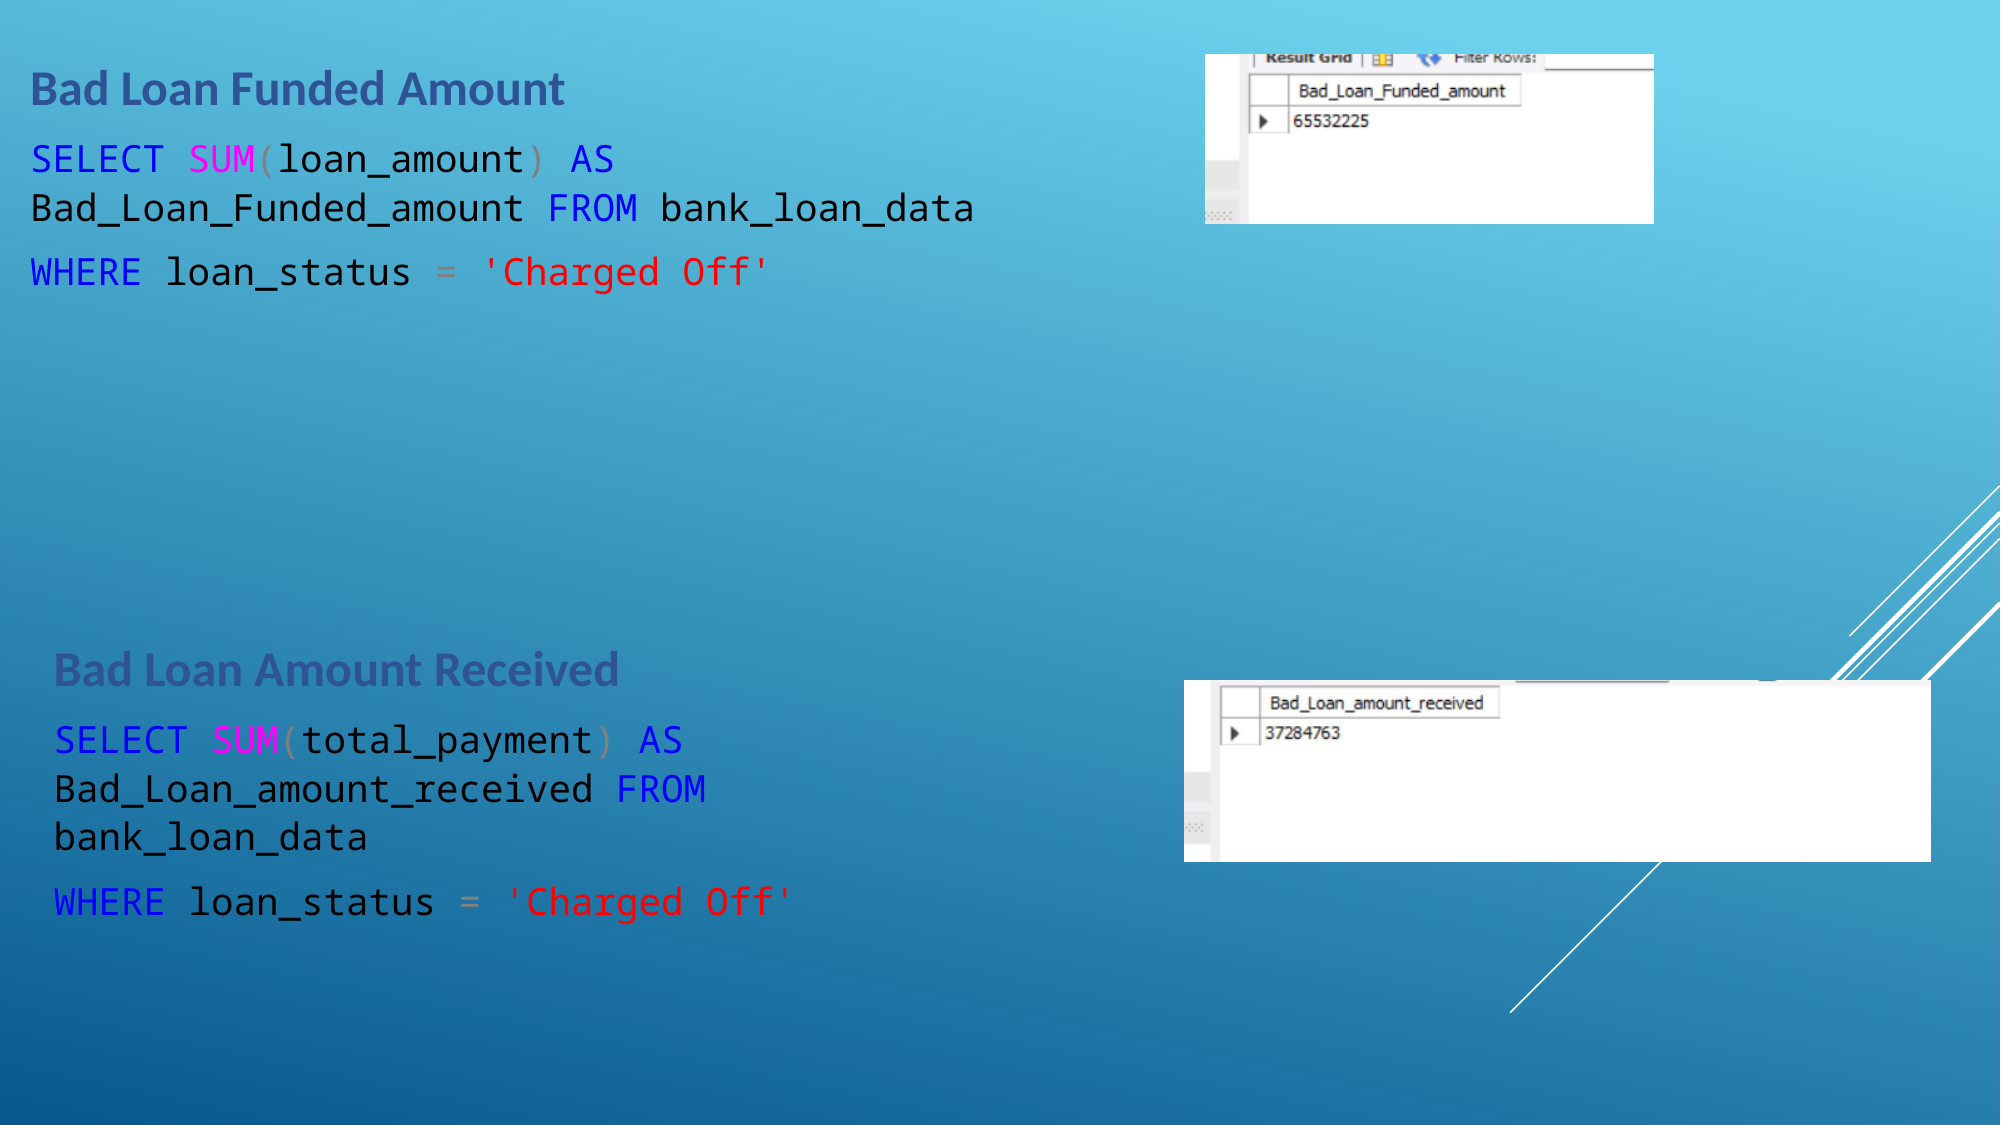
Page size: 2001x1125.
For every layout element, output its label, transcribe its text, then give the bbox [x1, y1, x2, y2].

text_box Bad Loan Funded Amount SELECT SUM(loan_amount) AS Bad_Loan_Funded_amount FROM bank_loan_data WHERE loan_status = 'Charged Off' [15, 44, 1017, 301]
picture [1205, 54, 1654, 224]
text_box Bad Loan Amount Received SELECT SUM(total_payment) AS Bad_Loan_amount_received FROM bank_loan_data WHERE loan_status = 'Charged Off' [38, 625, 1041, 930]
picture [1183, 680, 1931, 863]
